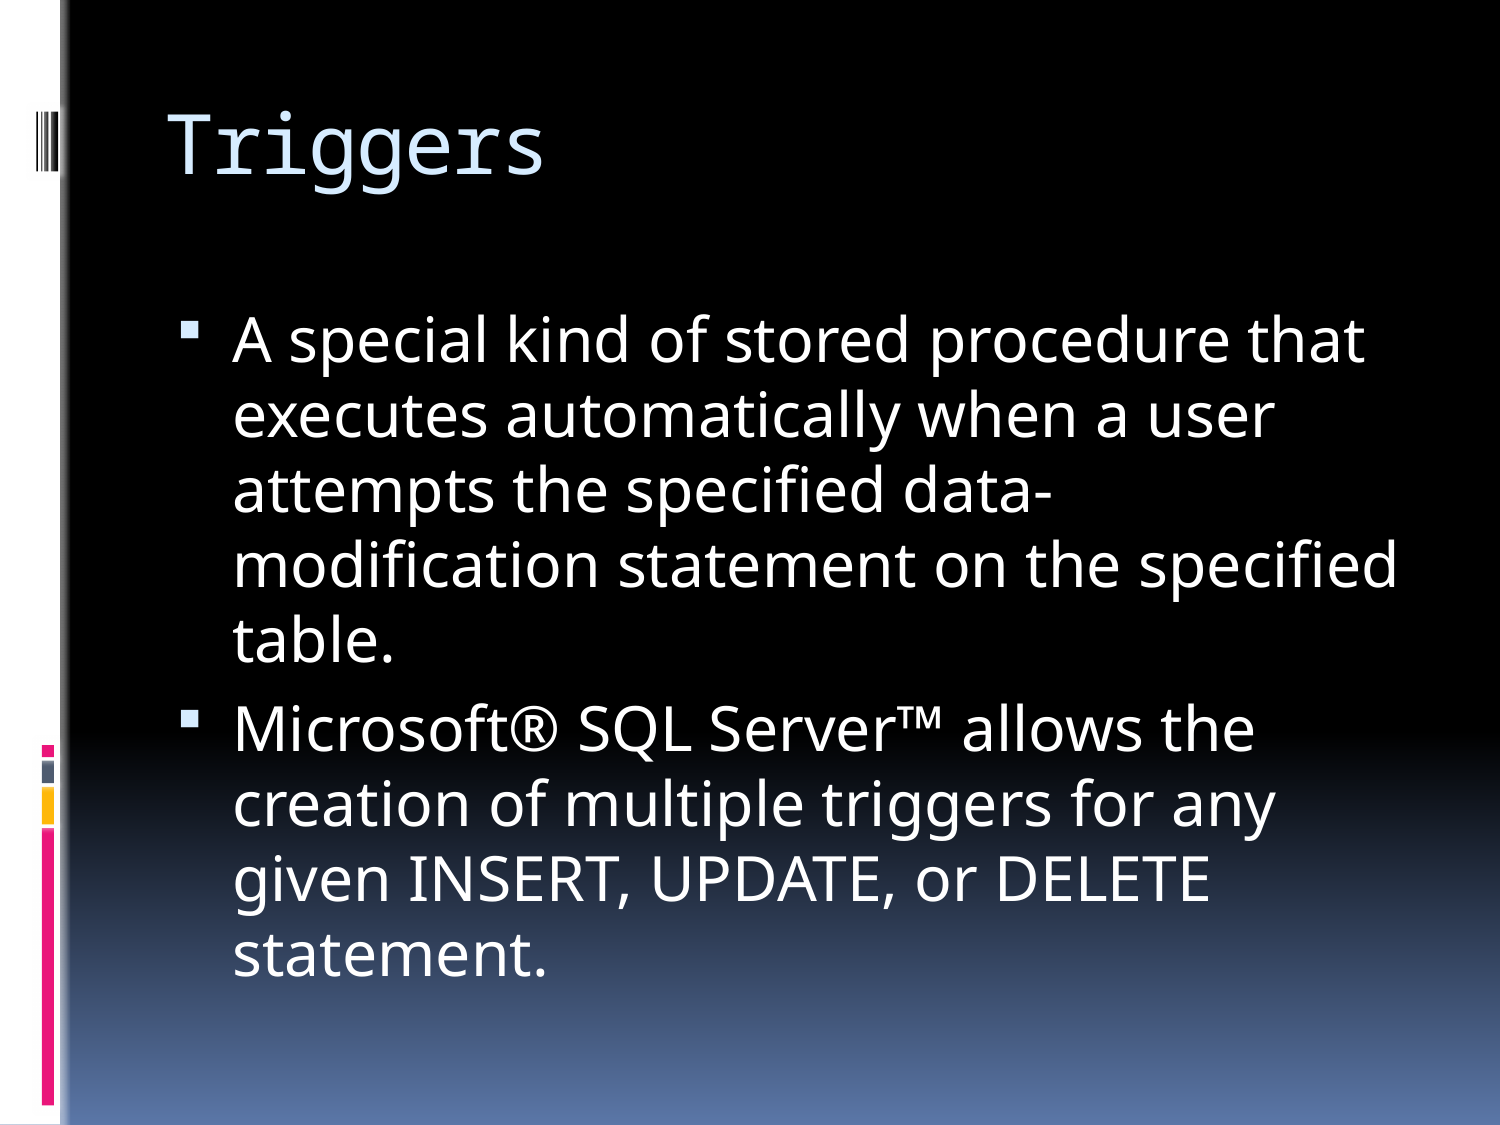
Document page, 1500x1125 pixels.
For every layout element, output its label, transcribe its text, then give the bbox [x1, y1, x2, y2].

list A special kind of stored procedure that executes automatically when a user attempts the specified data-modification statement on the specified table. Microsoft® SQL Server™ allows the creation of multiple triggers for any given INSERT, UPDATE, or DELETE statement. [150, 292, 1425, 1043]
title Triggers [150, 83, 1425, 234]
